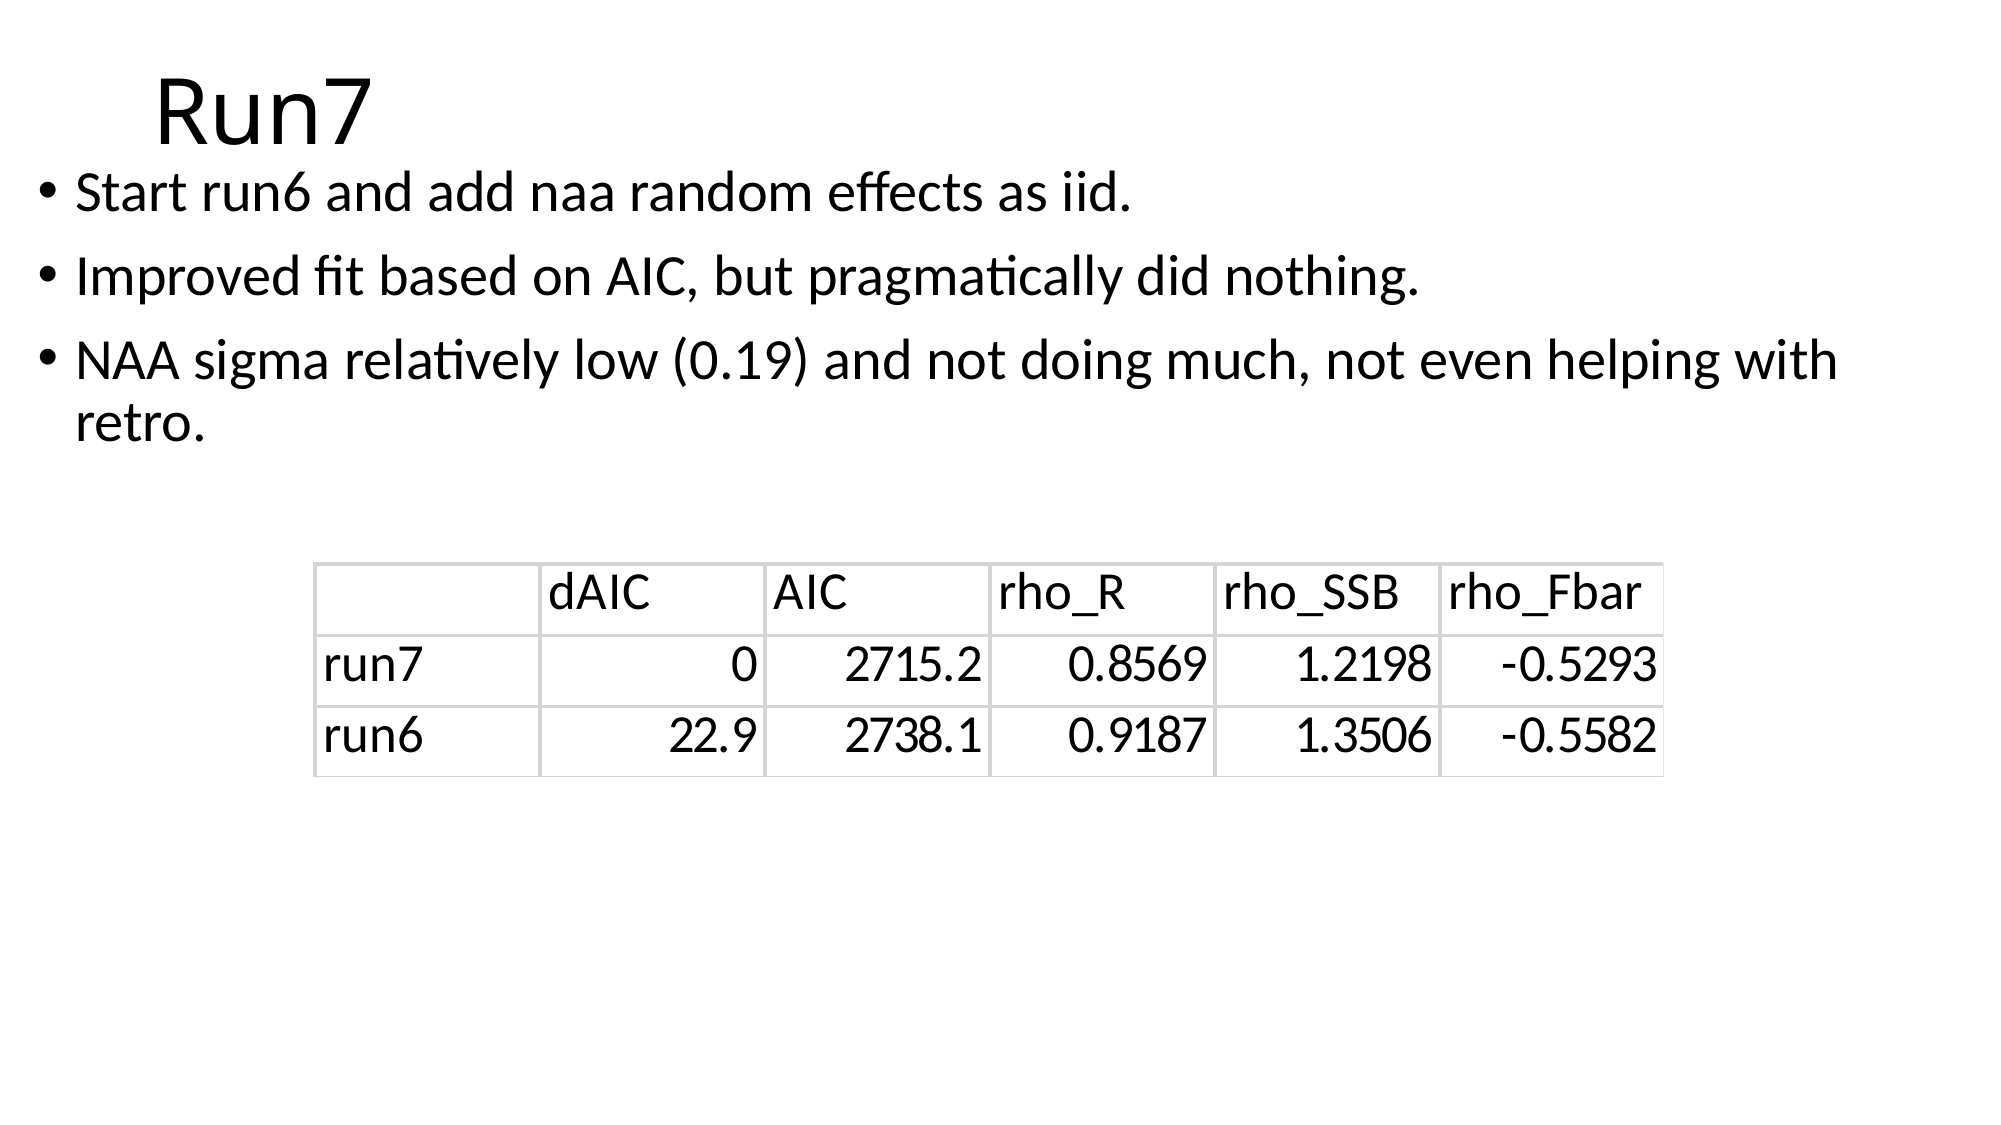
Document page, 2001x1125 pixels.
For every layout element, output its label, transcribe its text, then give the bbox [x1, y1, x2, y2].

title Run7 [137, 5, 1863, 153]
list Start run6 and add naa random effects as iid. Improved fit based on AIC, but pragmatically did nothing. NAA sigma relatively low (0.19) and not doing much, not even helping with retro. [22, 153, 1958, 868]
picture [313, 562, 1667, 780]
